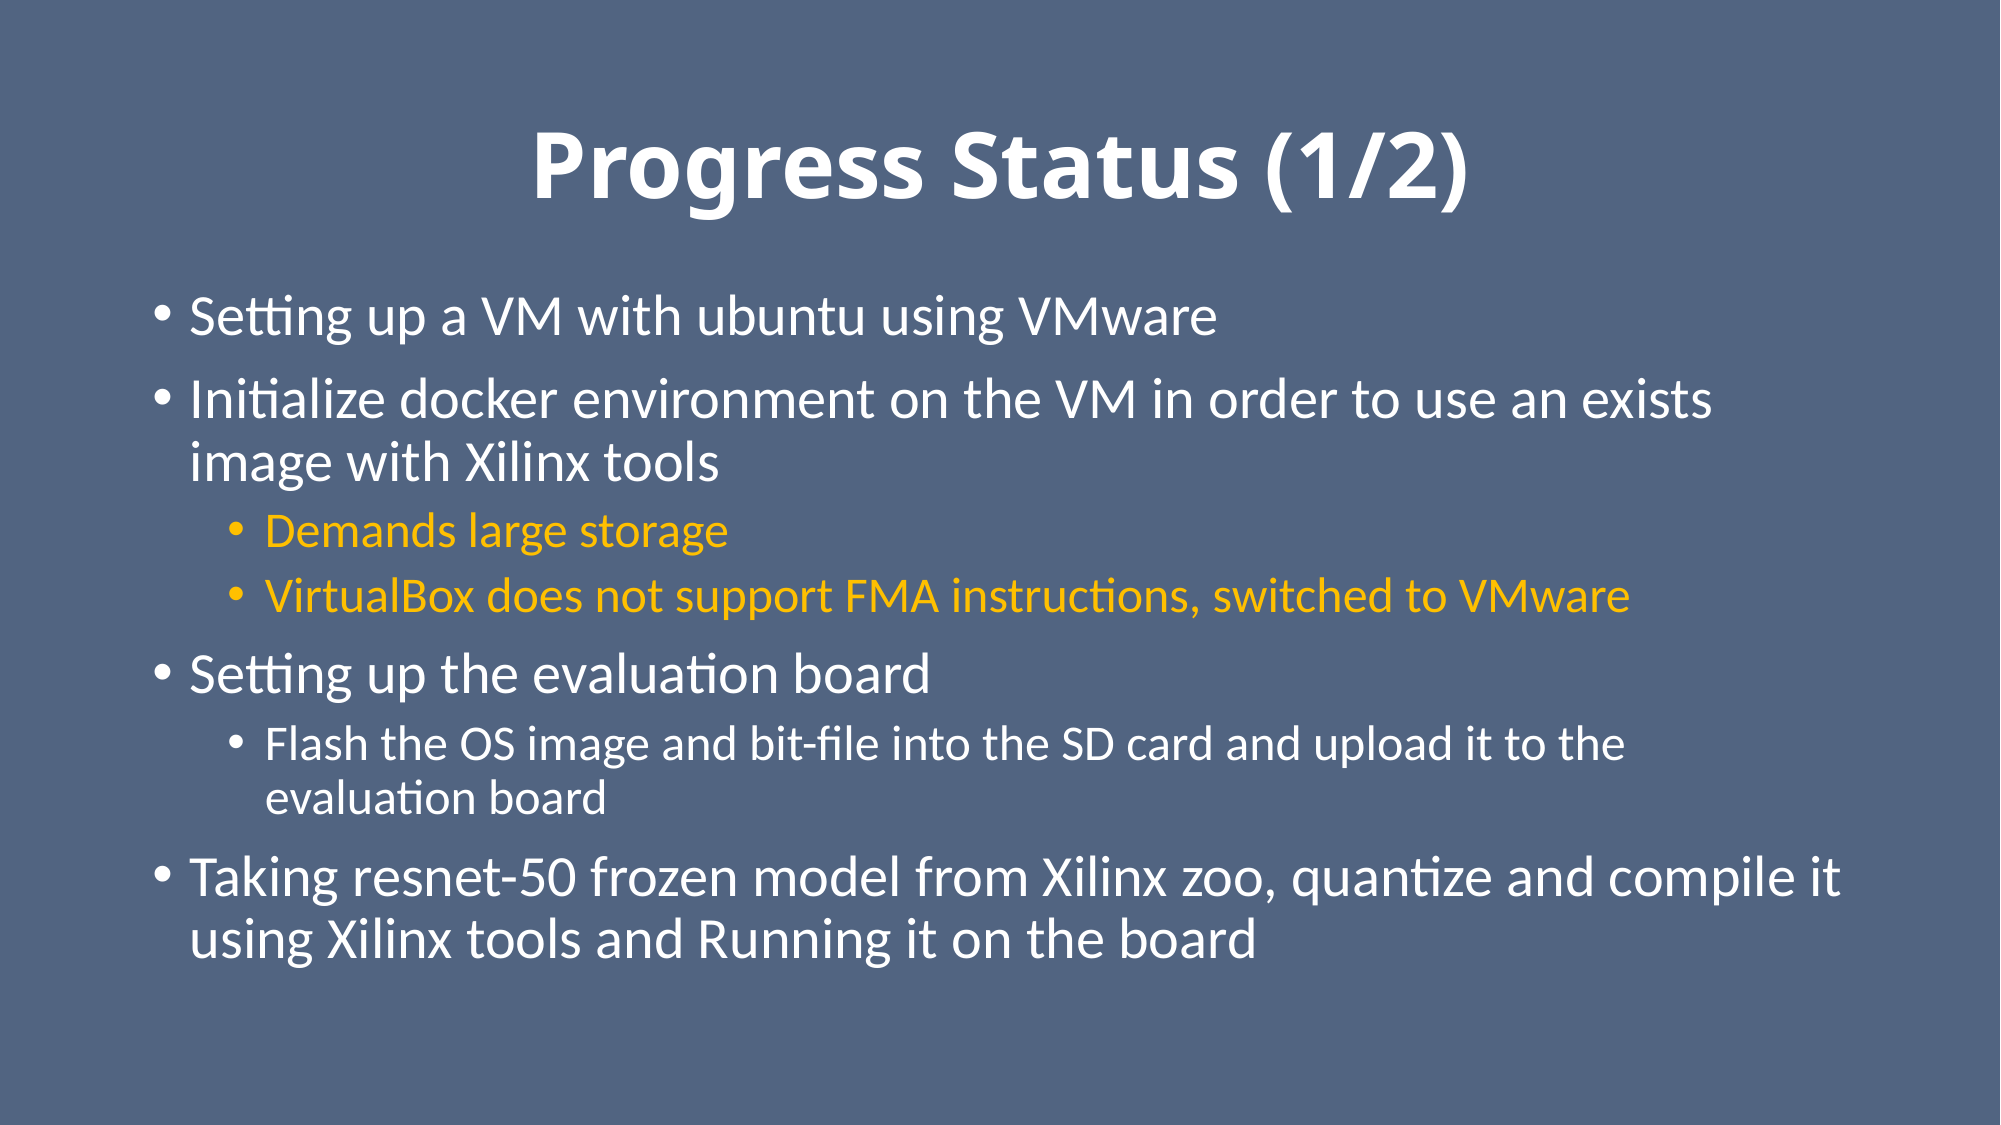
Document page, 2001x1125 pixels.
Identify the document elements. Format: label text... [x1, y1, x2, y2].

list Setting up a VM with ubuntu using VMware Initialize docker environment on the VM in order to use an exists image with Xilinx tools Demands large storage VirtualBox does not support FMA instructions, switched to VMware Setting up the evaluation board Flash the OS image and bit-file into the SD card and upload it to the evaluation board Taking resnet-50 frozen model from Xilinx zoo, quantize and compile it using Xilinx tools and Running it on the board [137, 277, 1863, 992]
title Progress Status (1/2) [137, 59, 1863, 277]
